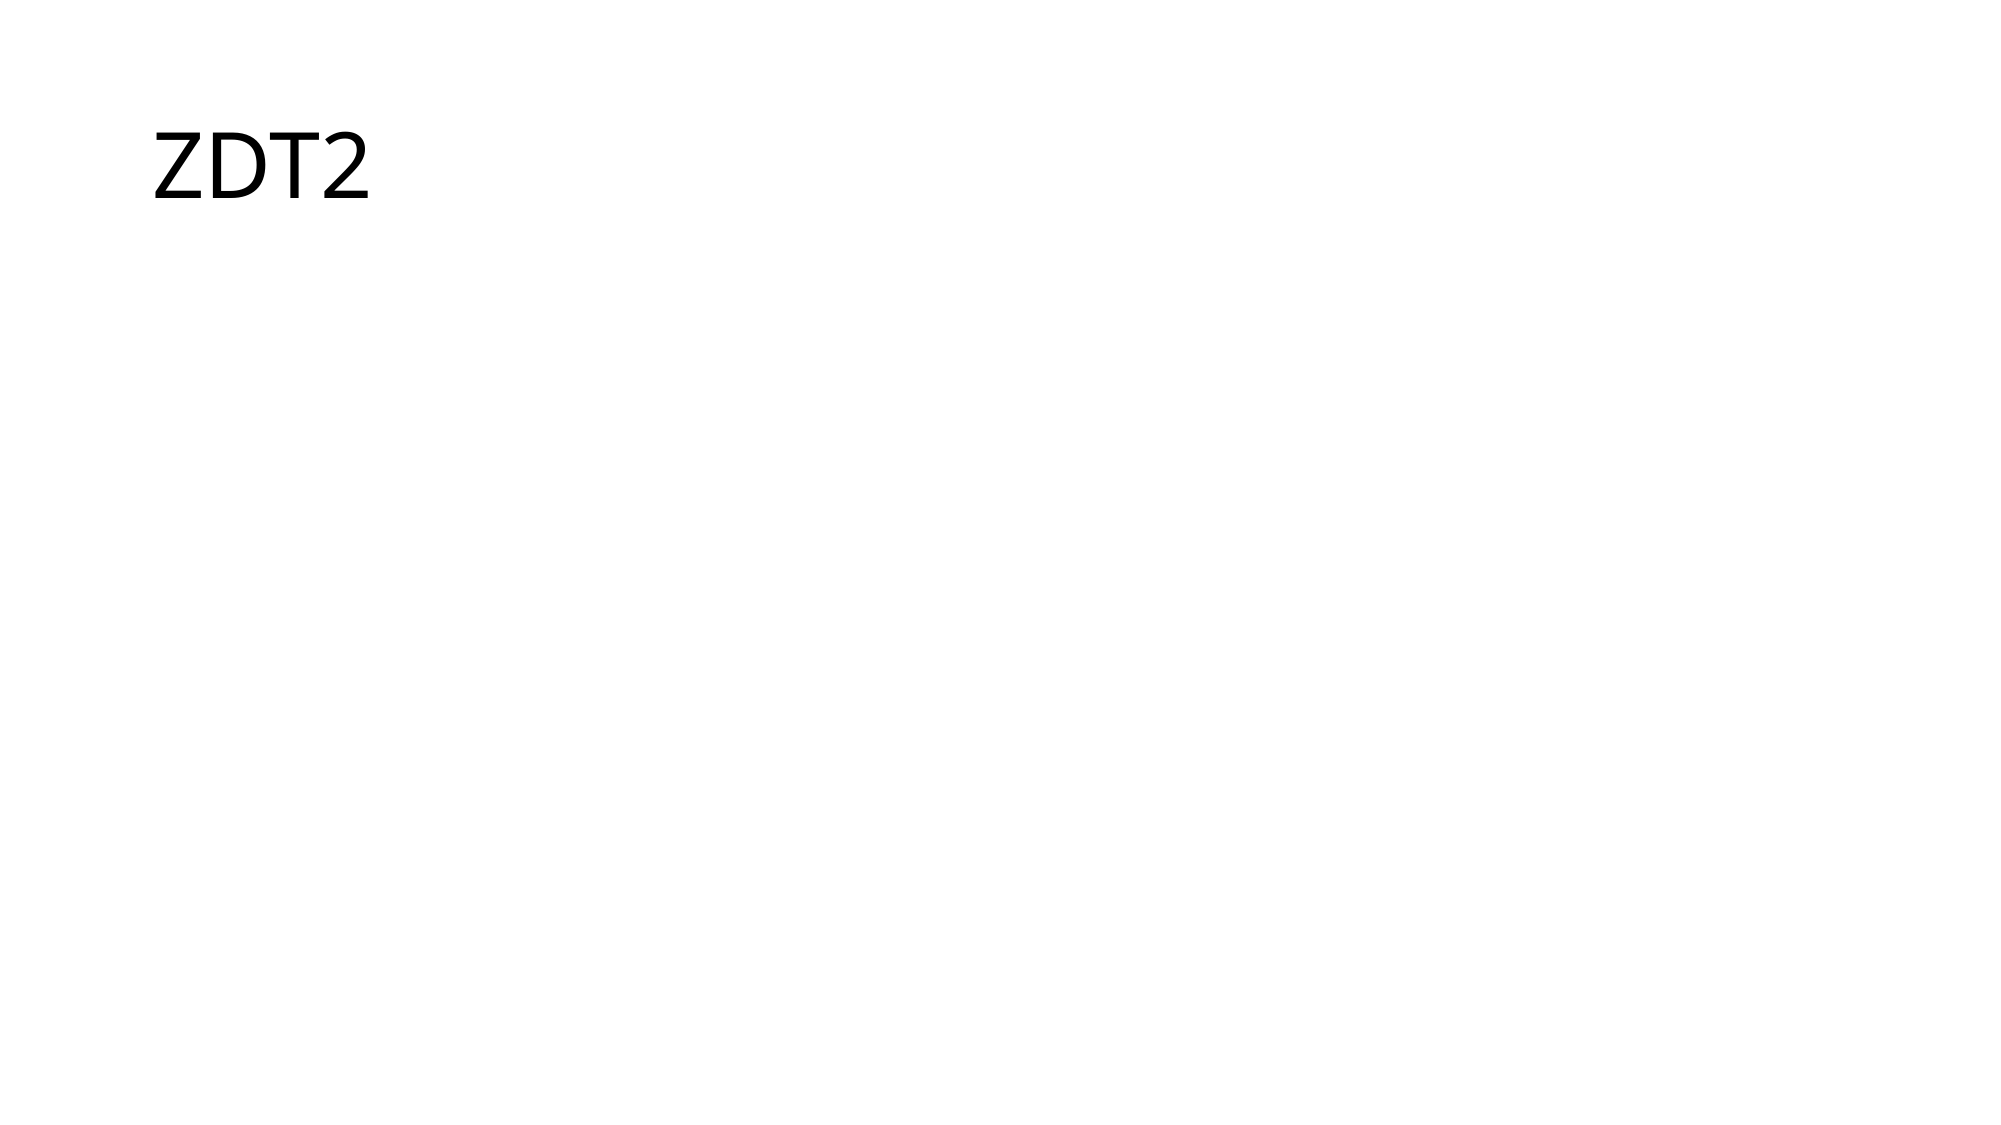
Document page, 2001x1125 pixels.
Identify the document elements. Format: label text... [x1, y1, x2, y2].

title ZDT2 [137, 59, 1863, 278]
